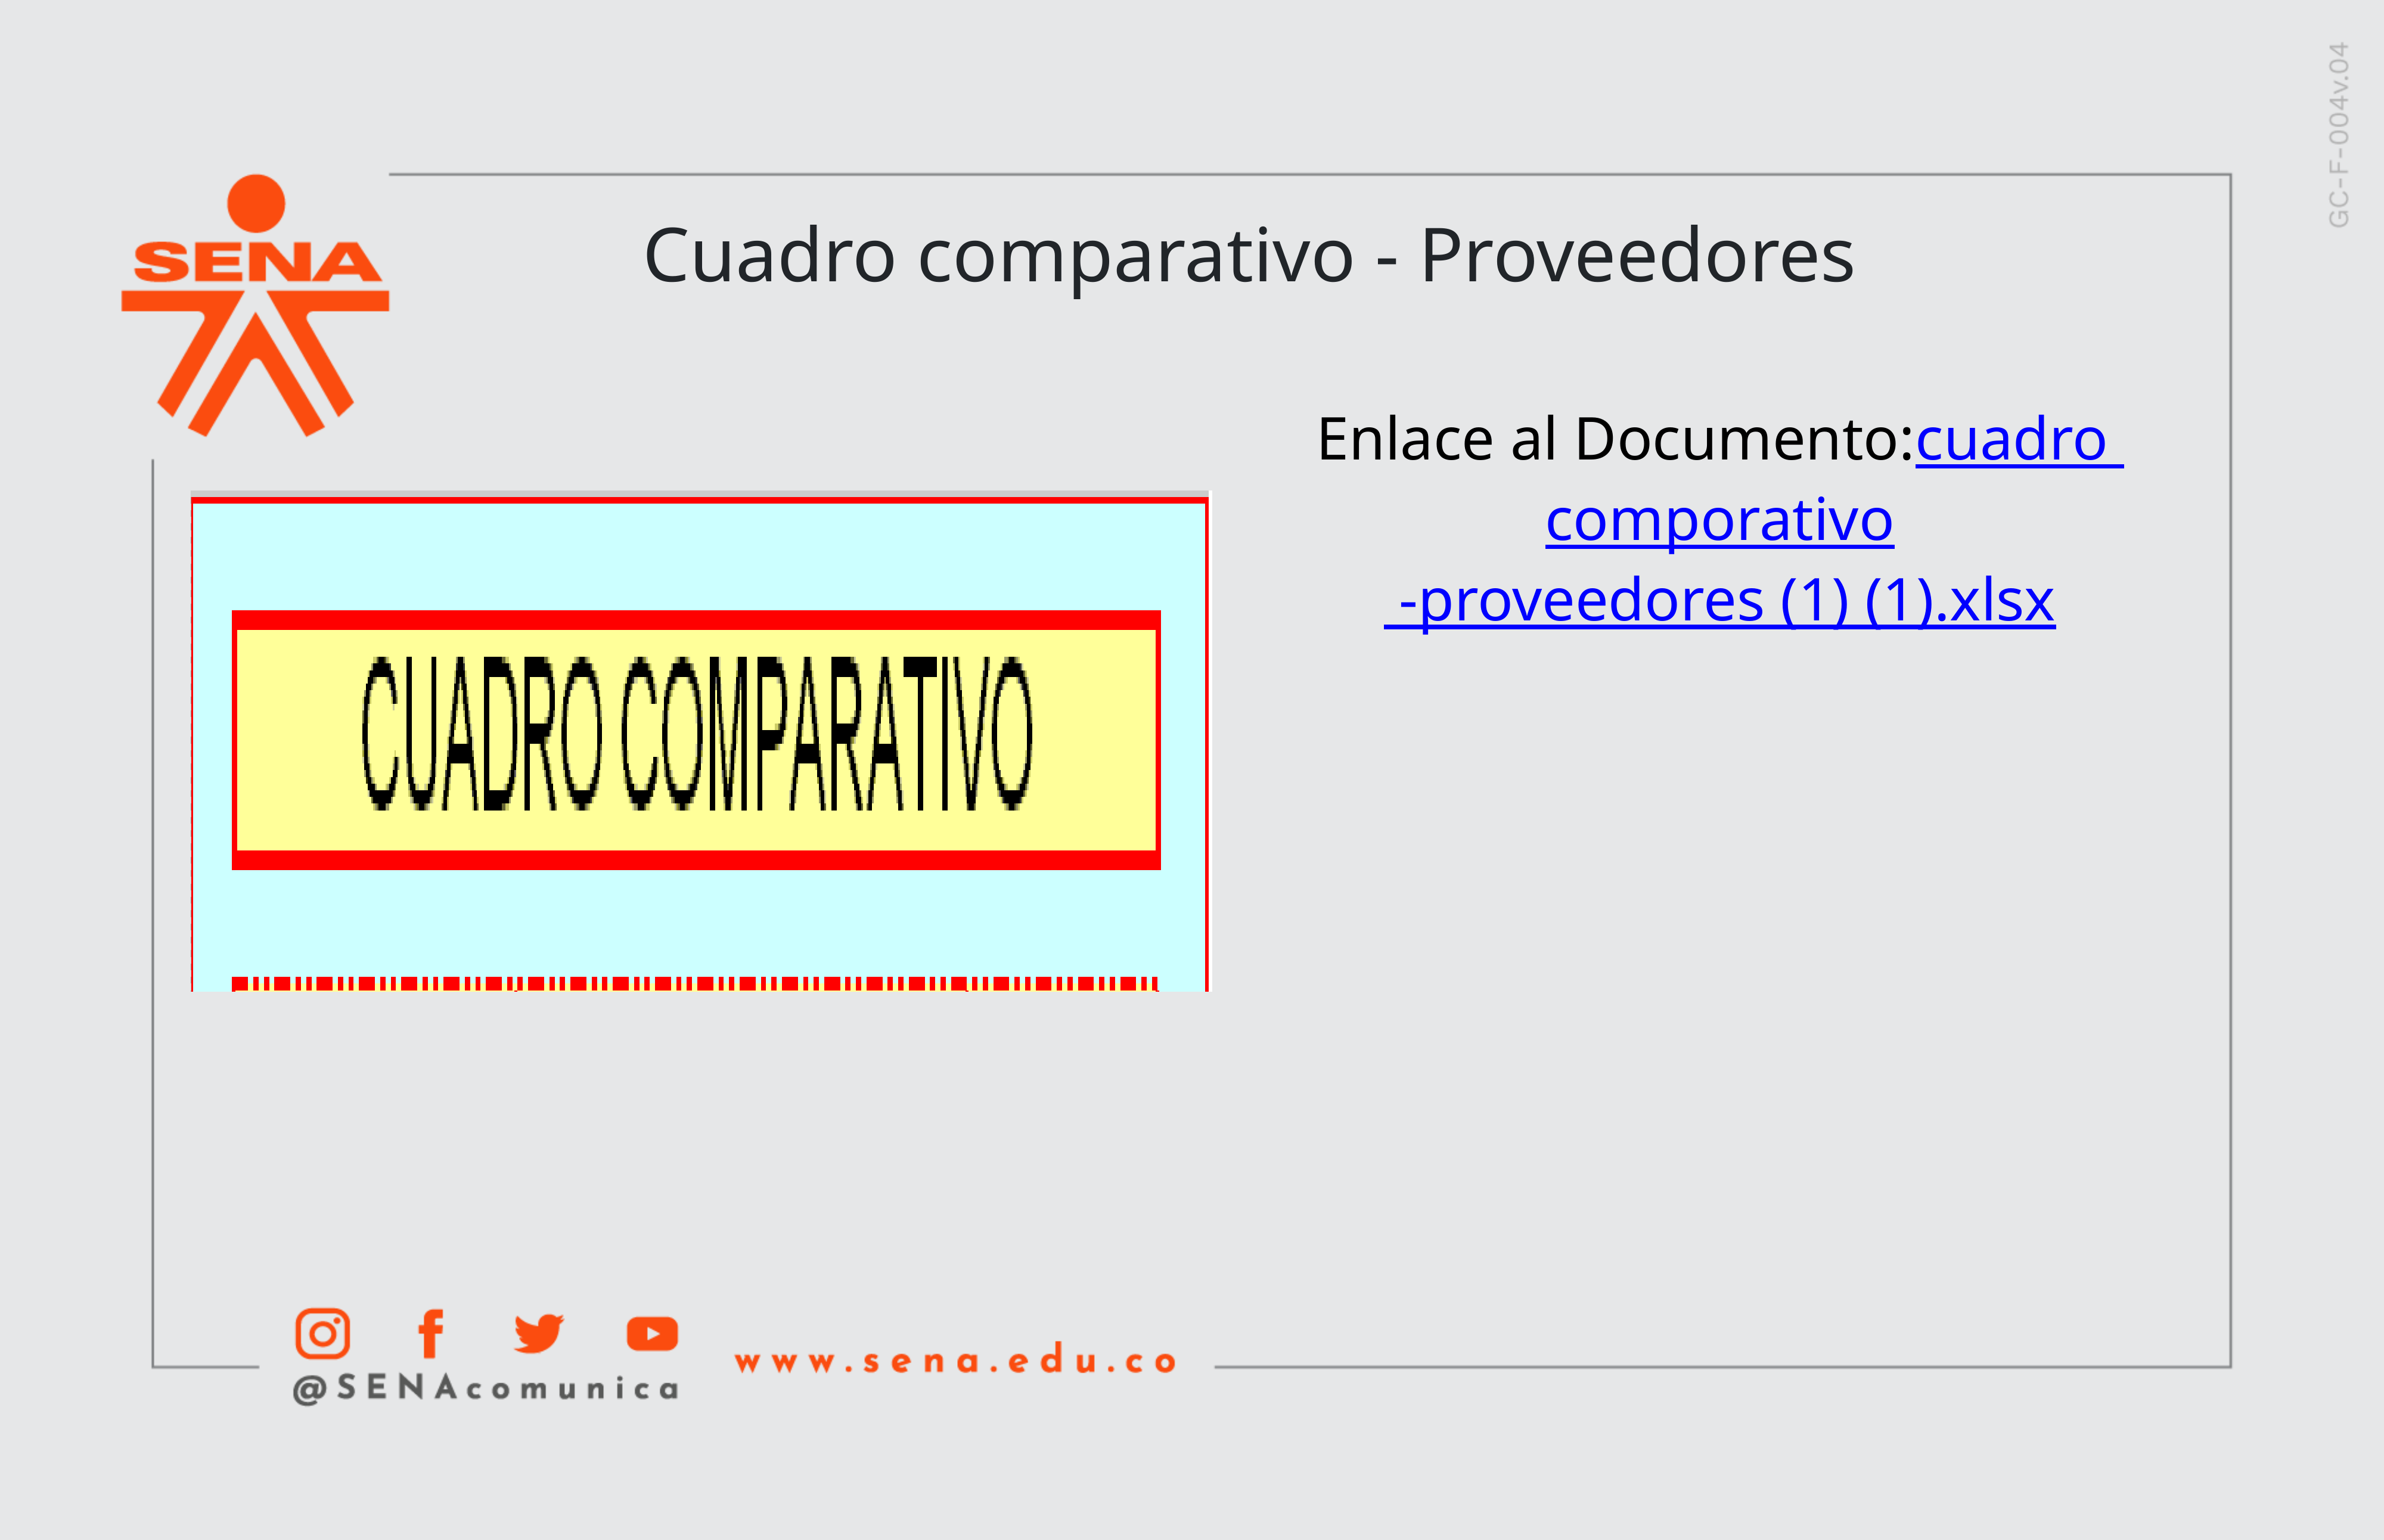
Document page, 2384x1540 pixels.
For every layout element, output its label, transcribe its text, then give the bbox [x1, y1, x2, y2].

title Cuadro comparativo - Proveedores [514, 169, 1986, 304]
picture [0, 0, 2384, 1540]
list Enlace al Documento:cuadro comporativo -proveedores (1) (1).xlsx [1212, 393, 2228, 651]
